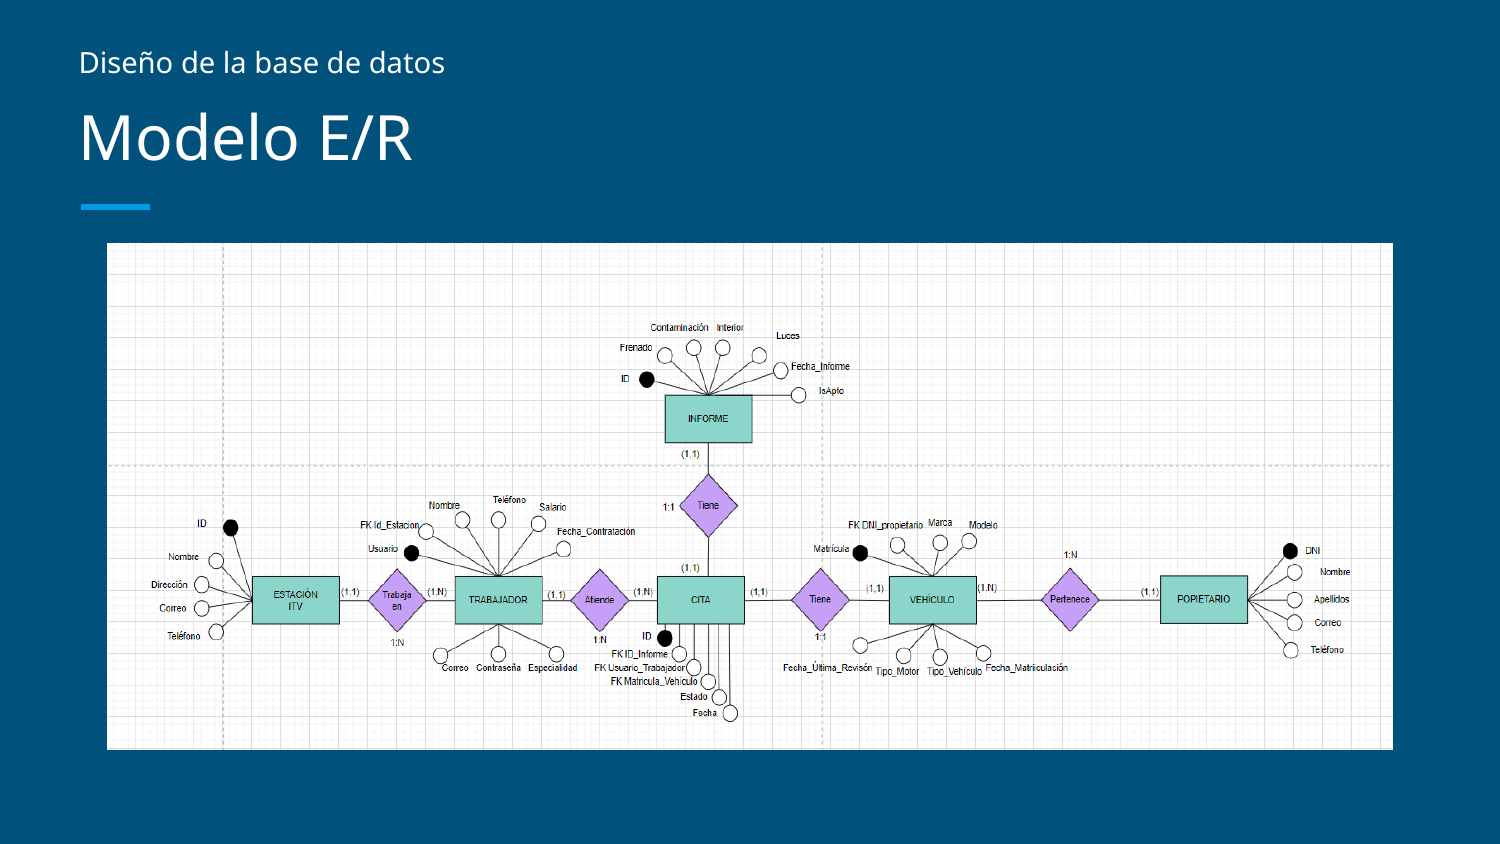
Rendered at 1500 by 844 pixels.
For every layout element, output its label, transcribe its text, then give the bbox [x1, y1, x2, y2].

text_box Diseño de la base de datos [63, 29, 750, 95]
title Modelo E/R [63, 75, 1437, 188]
picture [108, 244, 1392, 749]
